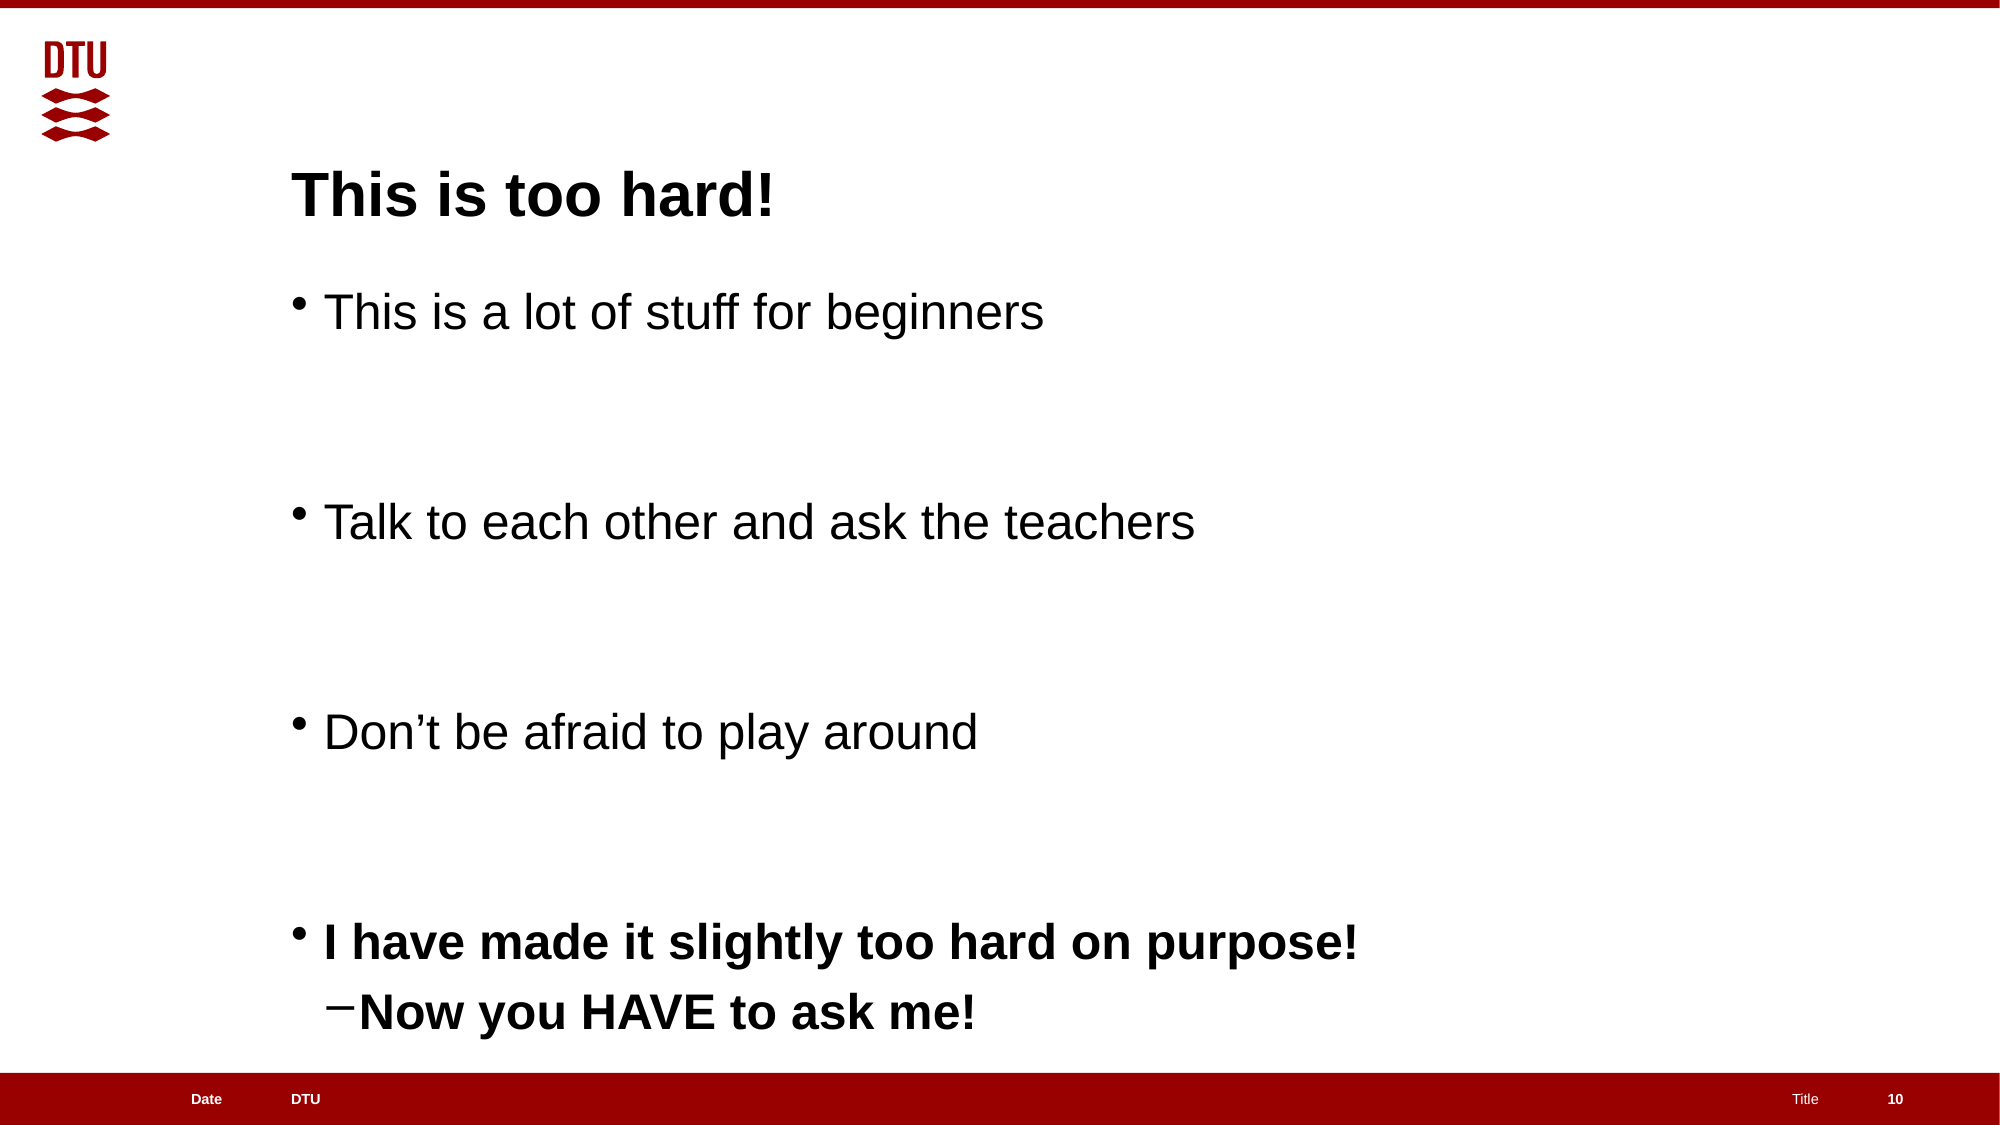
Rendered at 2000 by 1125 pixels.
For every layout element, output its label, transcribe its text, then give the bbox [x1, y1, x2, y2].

title This is too hard! [291, 69, 1819, 230]
slide_number 10 [1887, 1073, 1959, 1125]
list This is a lot of stuff for beginners Talk to each other and ask the teachers Don’t be afraid to play around I have made it slightly too hard on purpose! Now you HAVE to ask me! [291, 279, 1819, 1026]
